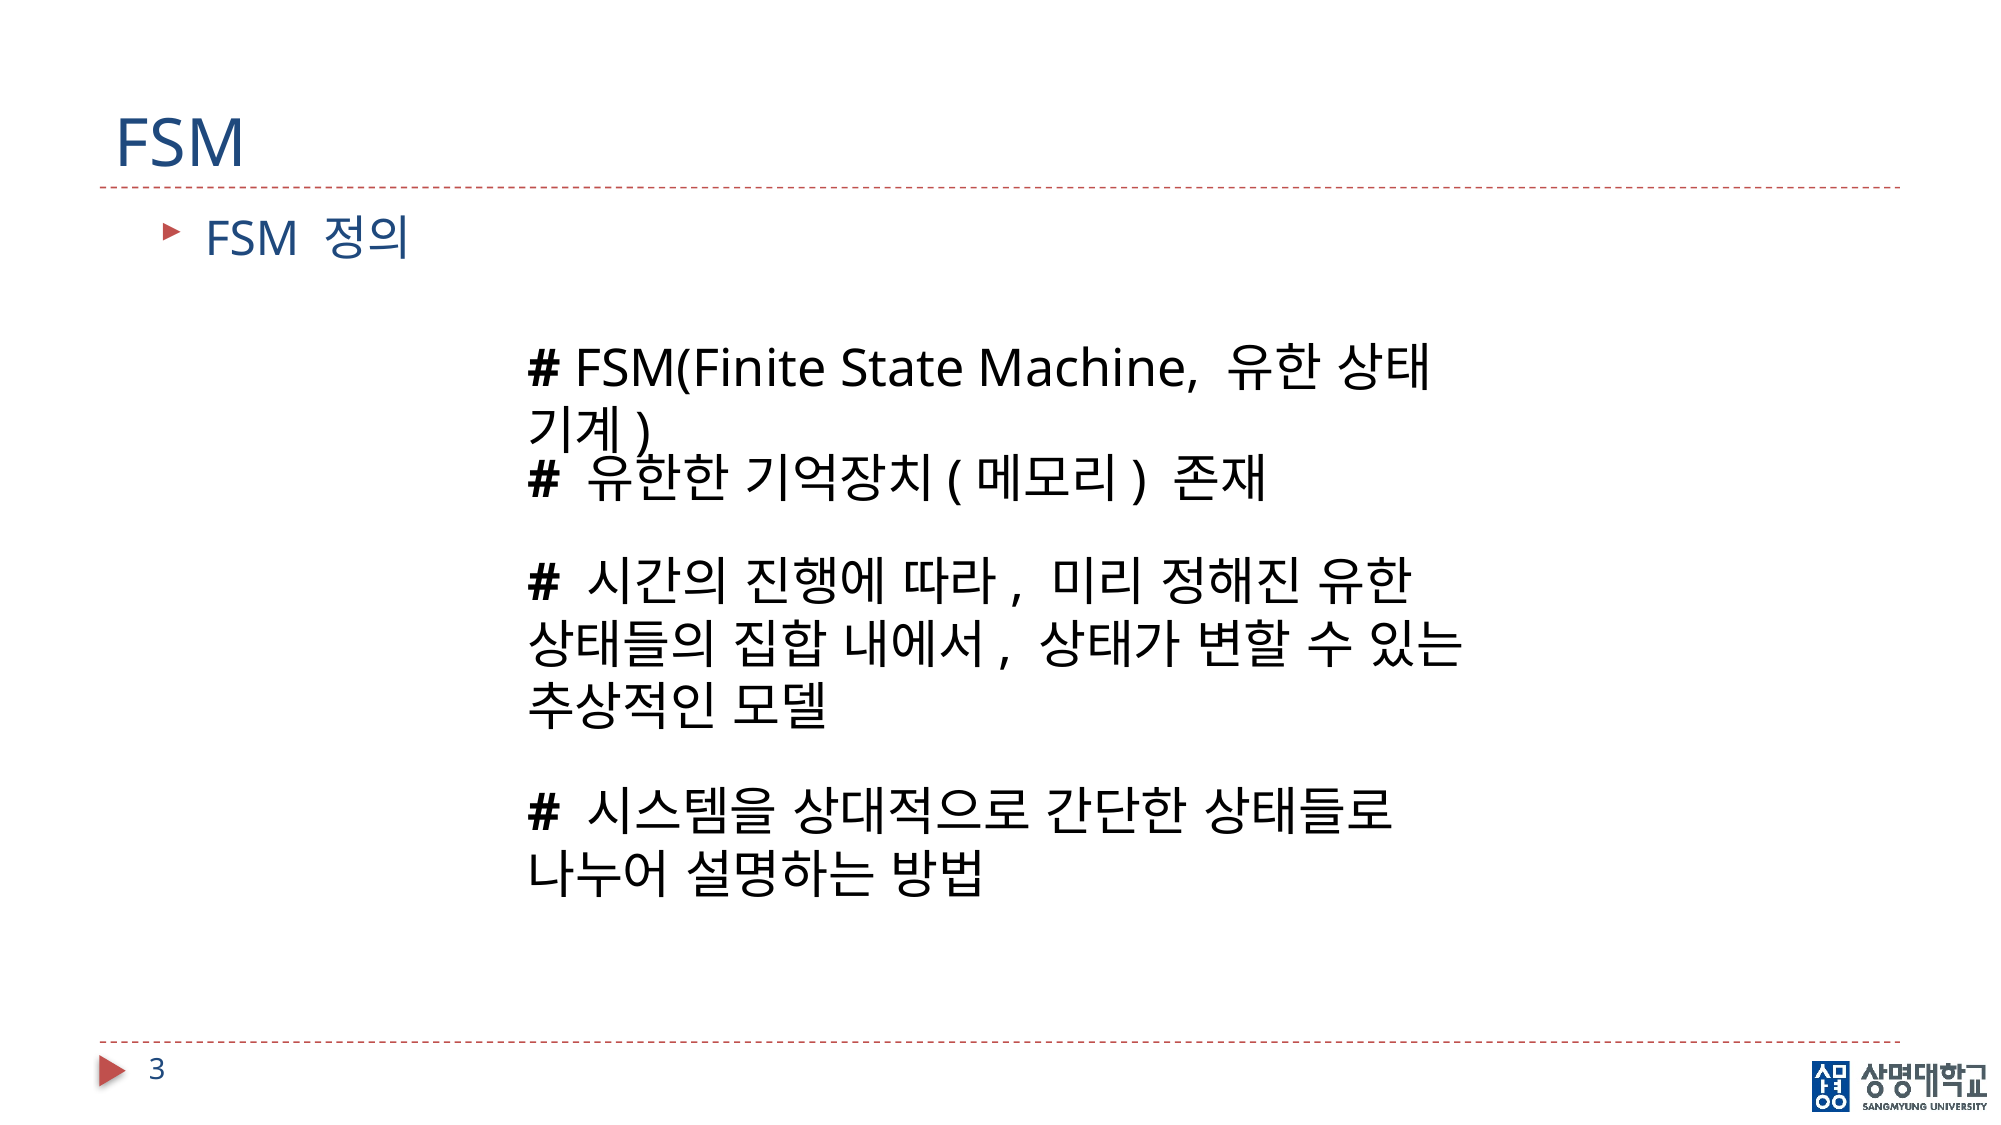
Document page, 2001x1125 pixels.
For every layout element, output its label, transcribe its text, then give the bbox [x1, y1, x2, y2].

title FSM [99, 24, 1900, 188]
text_box # 유한한 기억장치(메모리) 존재 [512, 438, 1500, 516]
slide_number 3 [133, 1042, 568, 1103]
list FSM 정의 [99, 200, 1900, 1010]
text_box # FSM(Finite State Machine, 유한 상태 기계) [512, 327, 1500, 438]
text_box # 시스템을 상대적으로 간단한 상태들로 나누어 설명하는 방법 [512, 771, 1513, 911]
text_box # 시간의 진행에 따라, 미리 정해진 유한 상태들의 집합 내에서, 상태가 변할 수 있는 추상적인 모델 [512, 541, 1500, 744]
text_box [324, 196, 1675, 396]
picture [1812, 1061, 1987, 1112]
